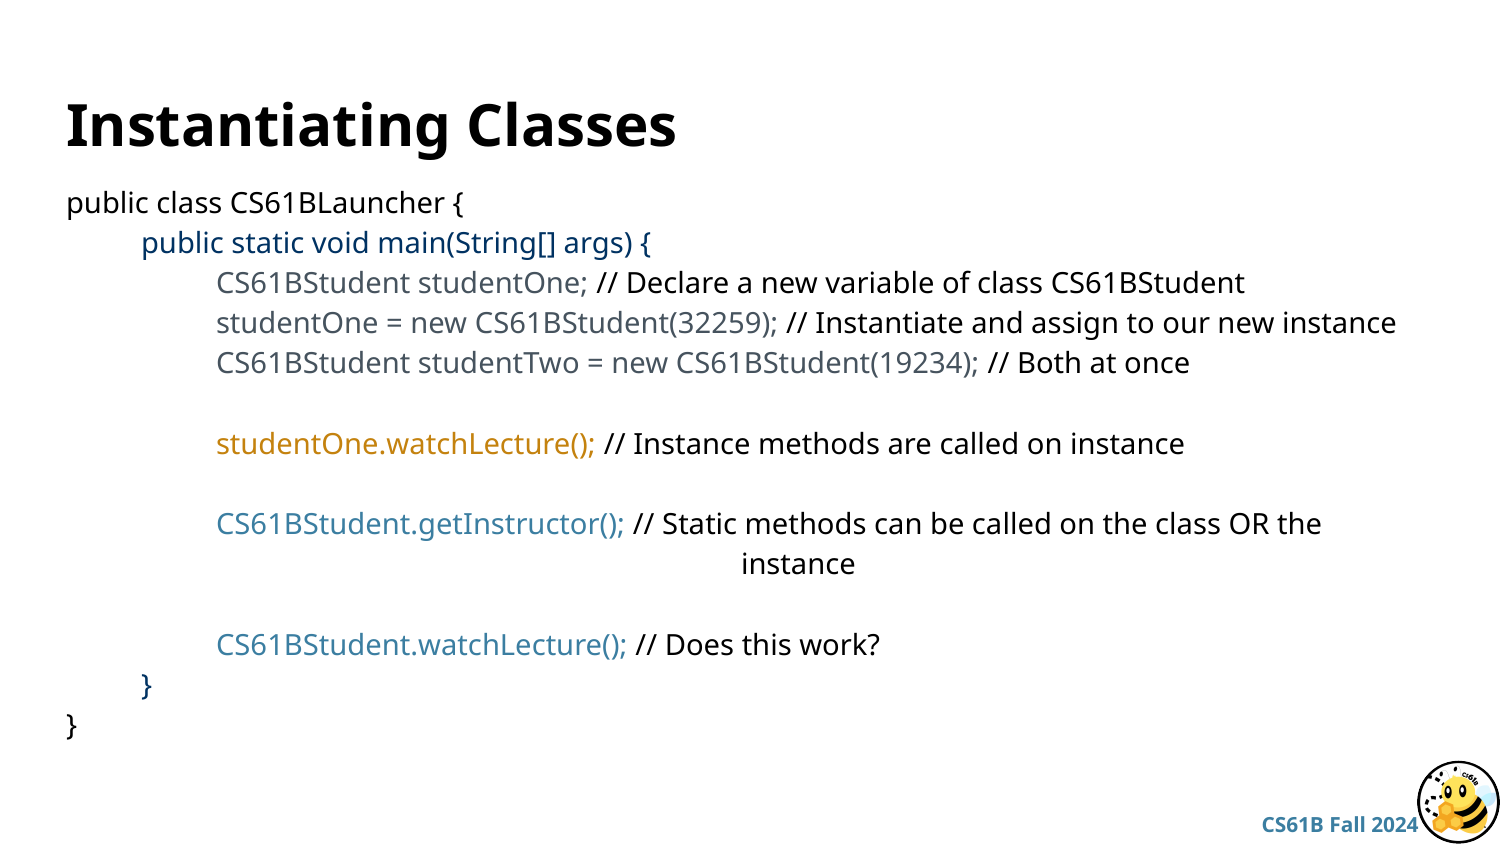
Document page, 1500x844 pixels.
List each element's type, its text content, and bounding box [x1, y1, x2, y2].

picture [1417, 760, 1500, 844]
title Instantiating Classes [51, 72, 1449, 164]
list public class CS61BLauncher { public static void main(String[] args) { CS61BStudent studentOne; // Declare a new variable of class CS61BStudent studentOne = new CS61BStudent(32259); // Instantiate and assign to our new instance CS61BStudent studentTwo = new CS61BStudent(19234); // Both at once studentOne.watchLecture(); // Instance methods are called on instance CS61BStudent.getInstructor(); // Static methods can be called on the class OR the instance CS61BStudent.watchLecture(); // Does this work? } } [51, 164, 1500, 725]
